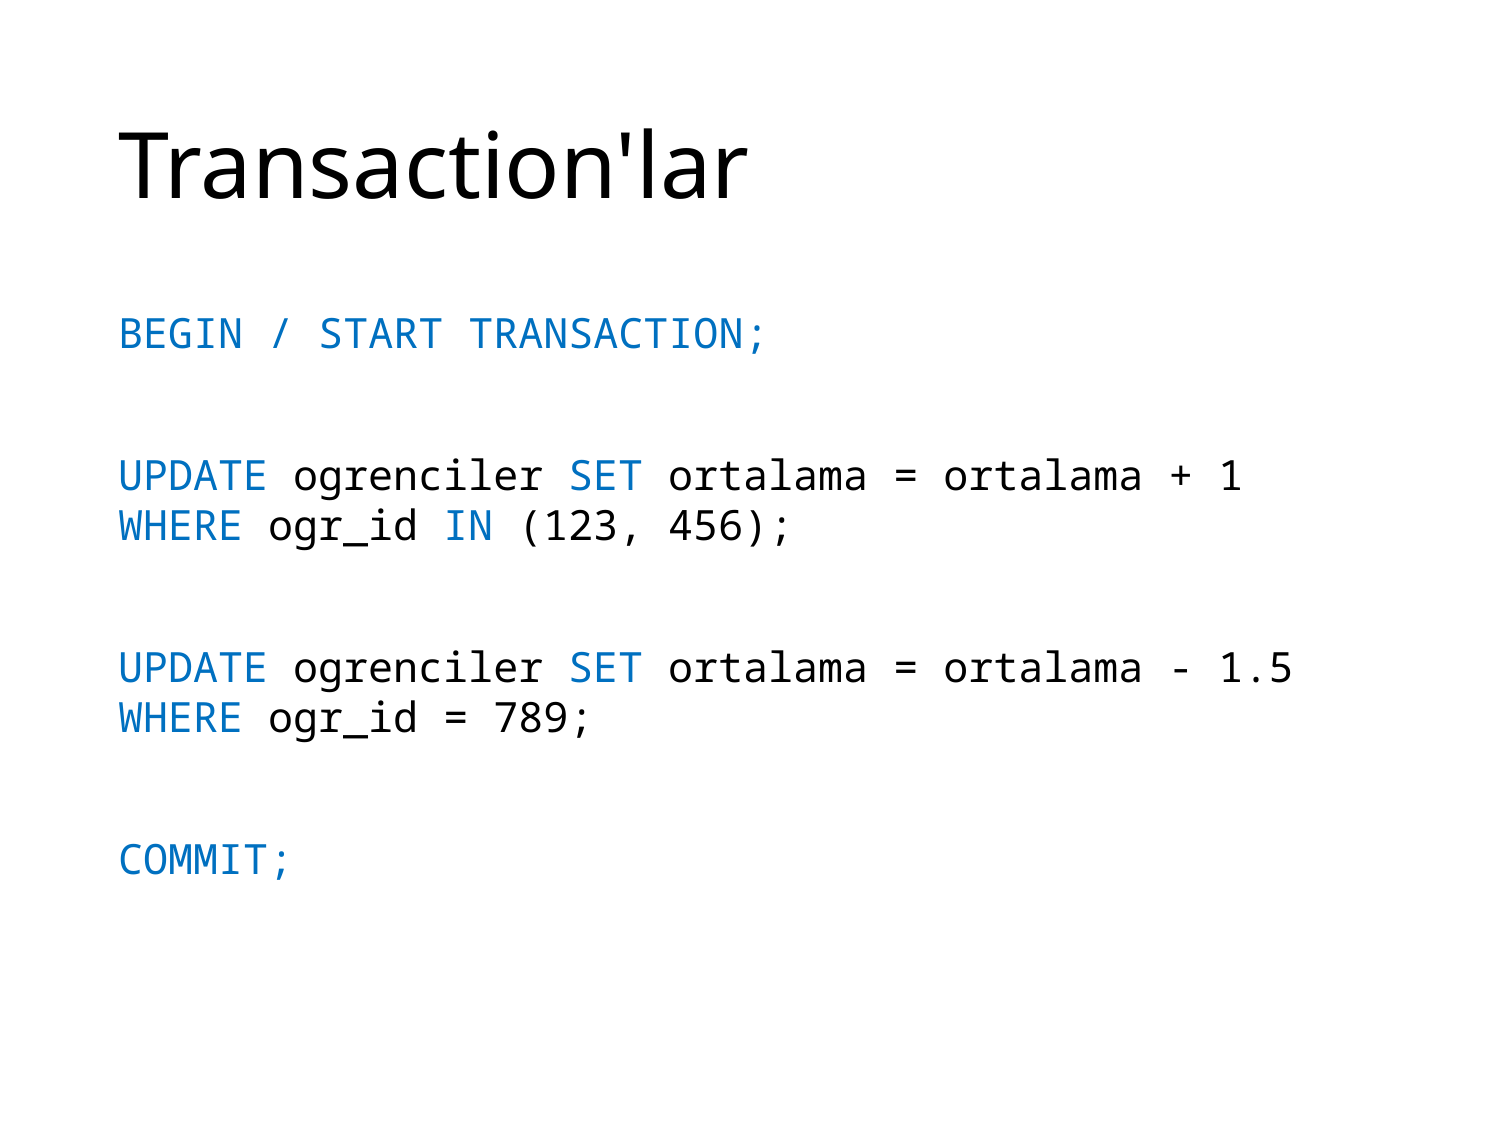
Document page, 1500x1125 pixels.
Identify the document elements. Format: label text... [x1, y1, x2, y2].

list BEGIN / START TRANSACTION; UPDATE ogrenciler SET ortalama = ortalama + 1 WHERE ogr_id IN (123, 456); UPDATE ogrenciler SET ortalama = ortalama - 1.5 WHERE ogr_id = 789; COMMIT; [103, 299, 1397, 1014]
title Transaction'lar [103, 59, 1397, 278]
